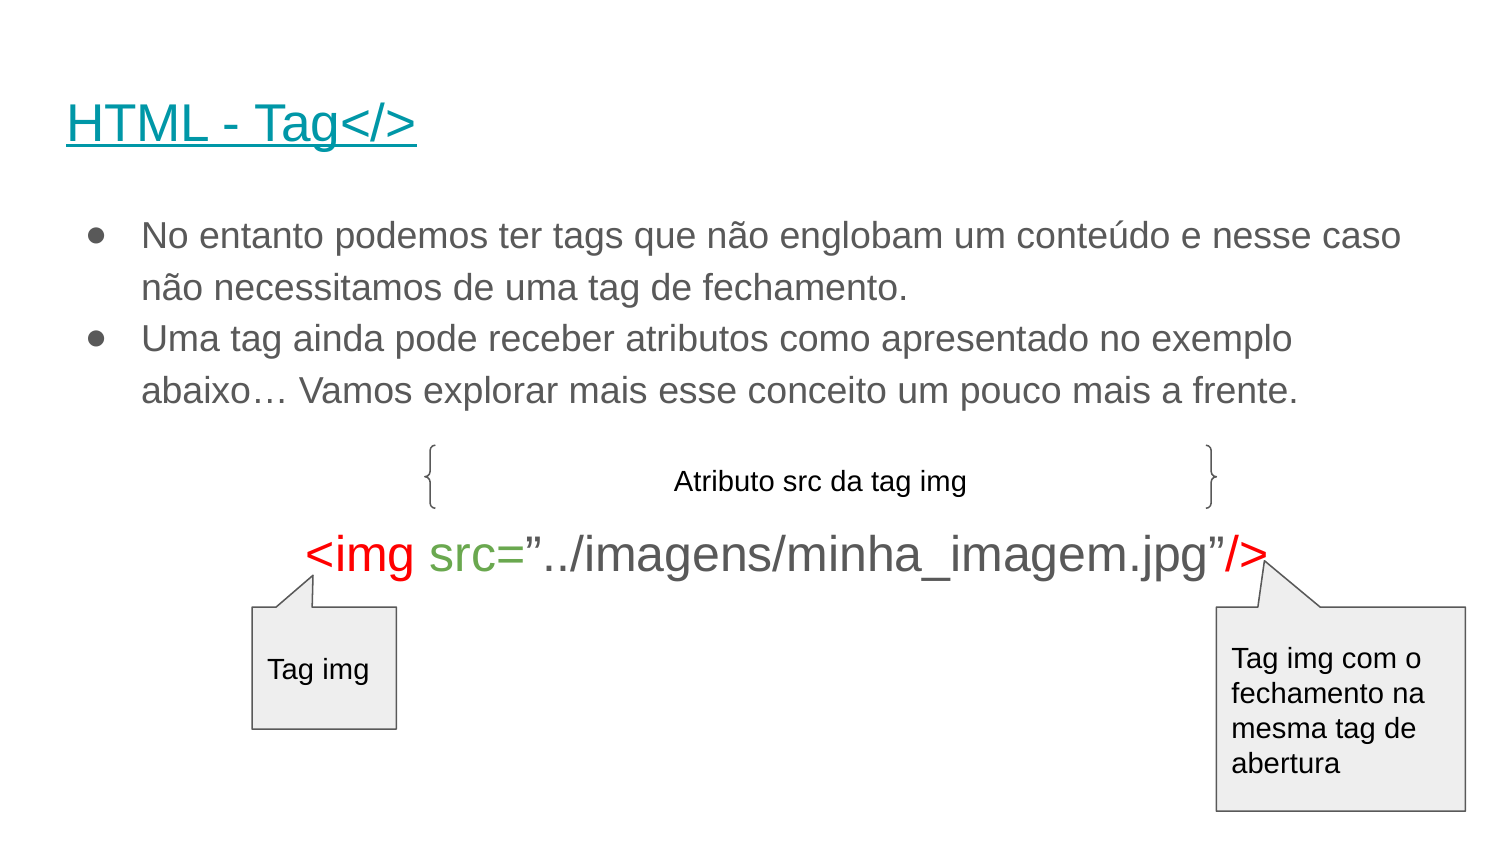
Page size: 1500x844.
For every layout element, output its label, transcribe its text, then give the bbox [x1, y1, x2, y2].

text_box Tag img com o fechamento na mesma tag de abertura [1216, 560, 1466, 812]
text_box Tag img [252, 575, 397, 730]
list No entanto podemos ter tags que não englobam um conteúdo e nesse caso não necessitamos de uma tag de fechamento. Uma tag ainda pode receber atributos como apresentado no exemplo abaixo… Vamos explorar mais esse conceito um pouco mais a frente. <img src=”../imagens/minha_imagem.jpg”/> [51, 189, 1449, 750]
title HTML - Tag</> [51, 72, 1449, 167]
text_box Atributo src da tag img [424, 445, 1217, 509]
